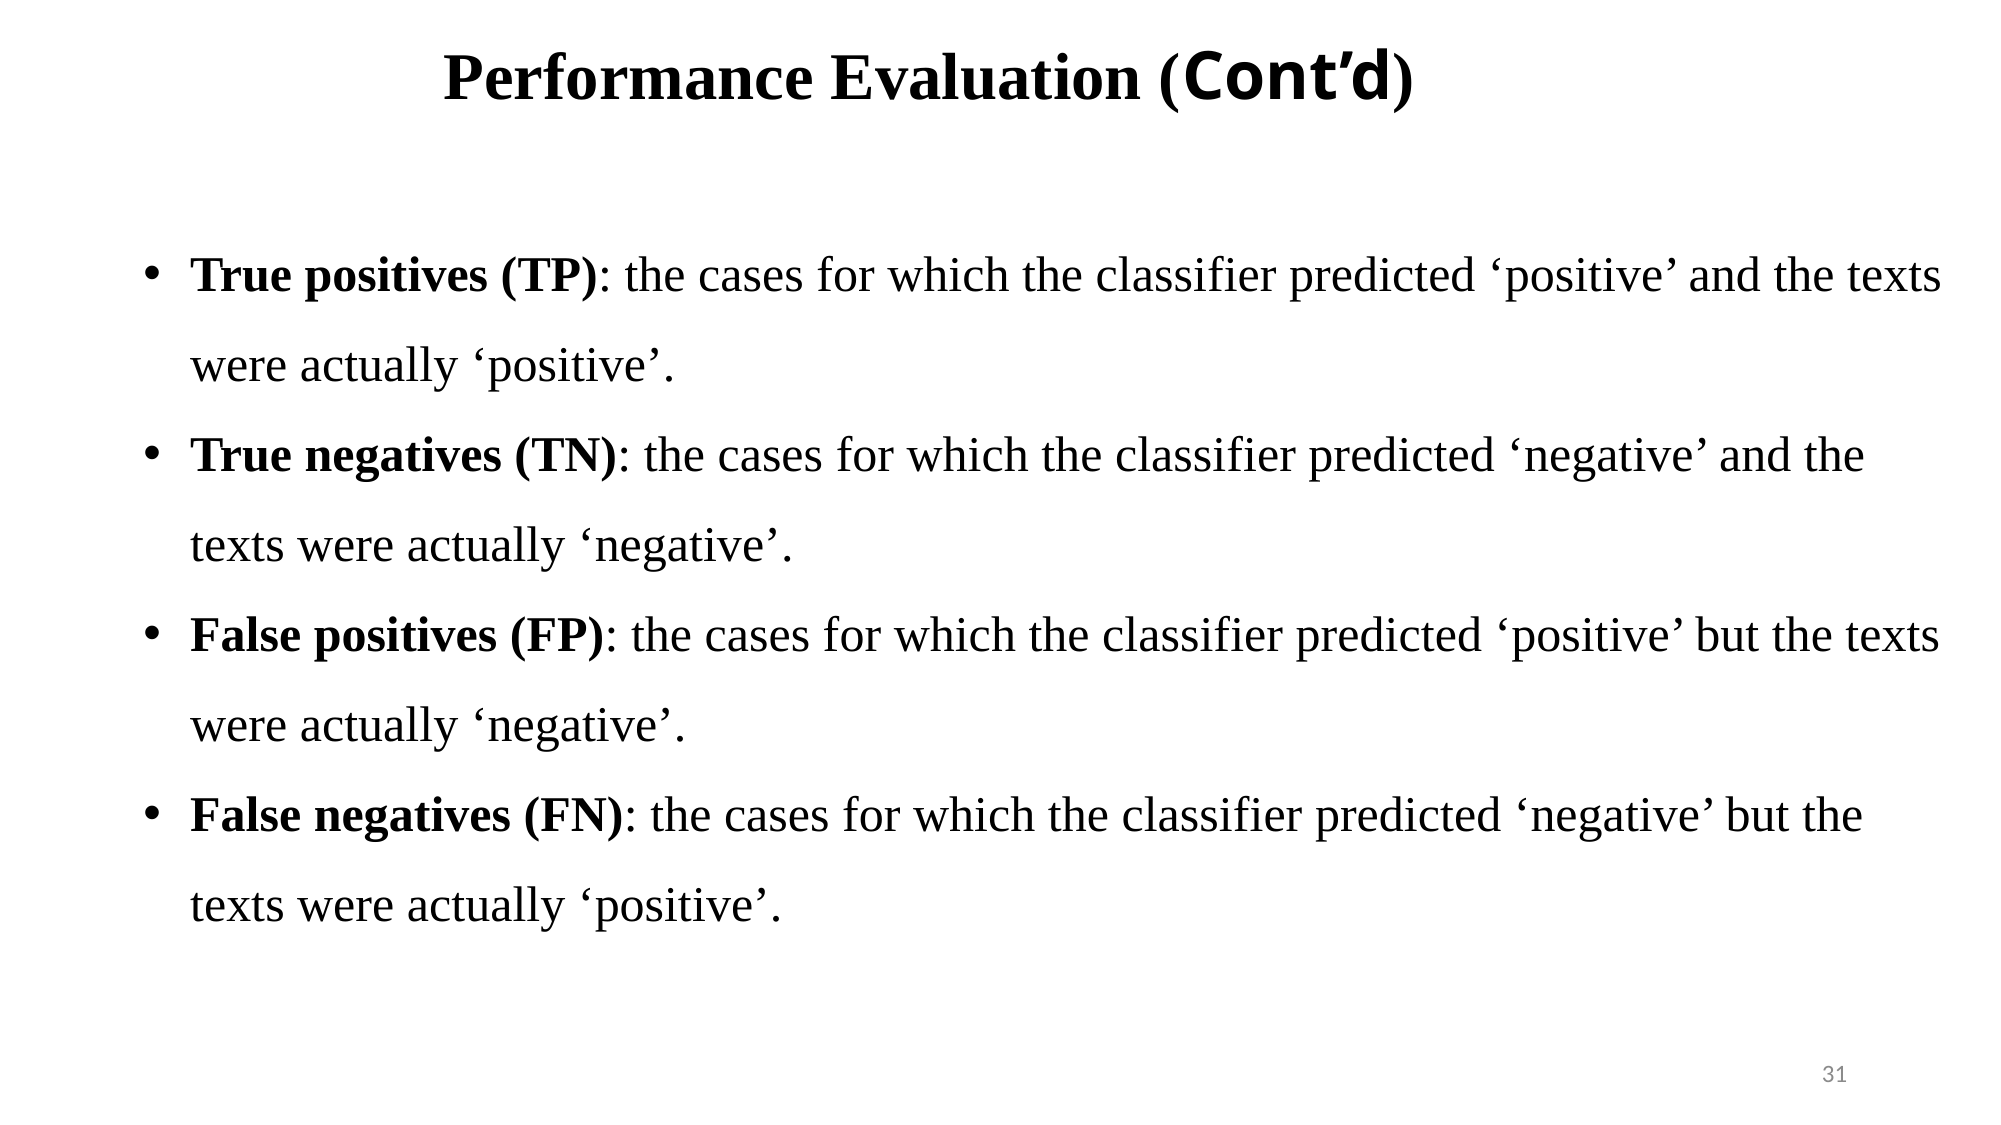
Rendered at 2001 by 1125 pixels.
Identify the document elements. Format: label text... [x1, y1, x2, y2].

text_box Performance Evaluation (Cont’d) [29, 35, 1846, 170]
text_box True positives (TP): the cases for which the classifier predicted ‘positive’ and the texts were actually ‘positive’. True negatives (TN): the cases for which the classifier predicted ‘negative’ and the texts were actually ‘negative’. False positives (FP): the cases for which the classifier predicted ‘positive’ but the texts were actually ‘negative’. False negatives (FN): the cases for which the classifier predicted ‘negative’ but the texts were actually ‘positive’. [128, 204, 1980, 985]
slide_number 31 [1412, 1042, 1863, 1103]
